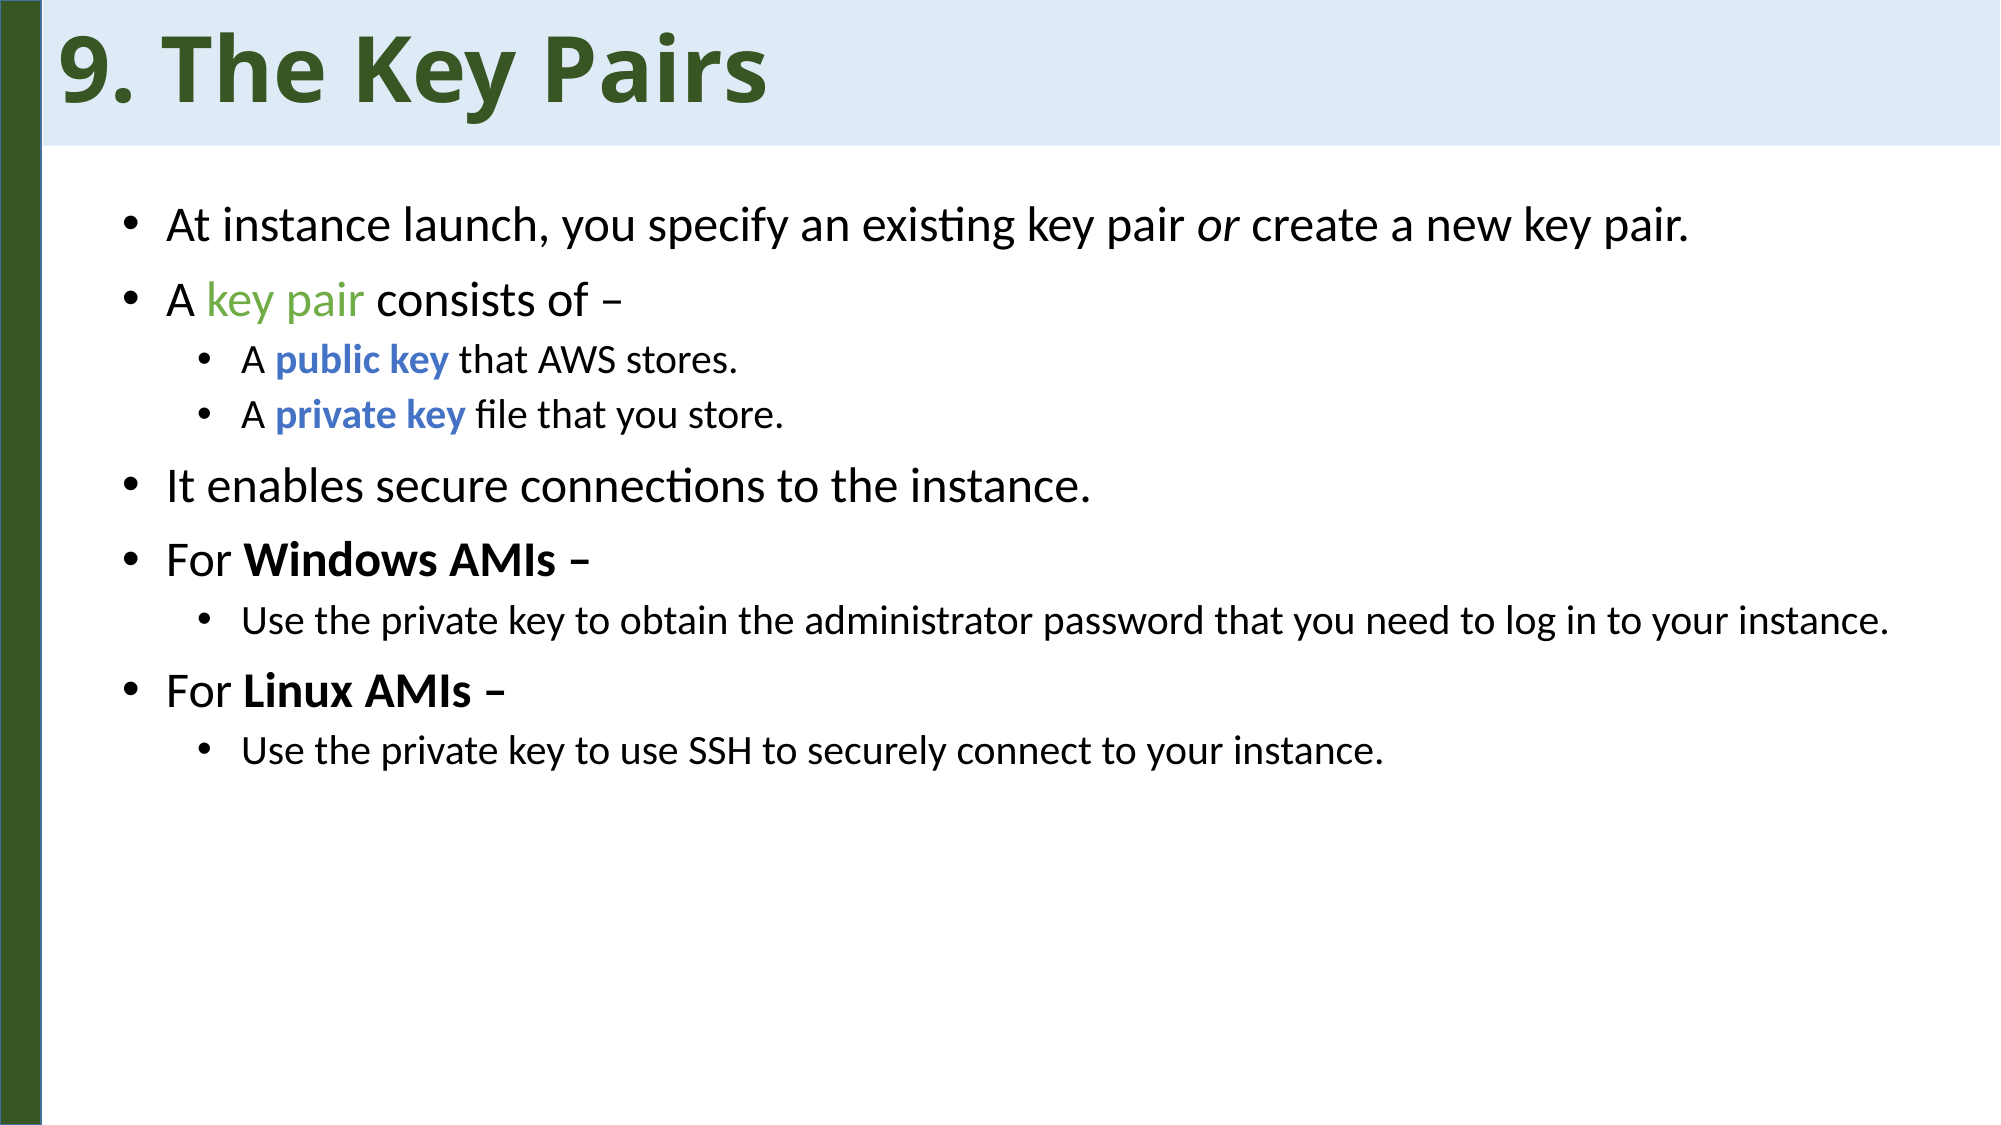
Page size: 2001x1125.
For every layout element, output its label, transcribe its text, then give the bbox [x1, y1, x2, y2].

text_box [0, 0, 42, 1125]
title 9. The Key Pairs [43, 0, 2000, 146]
list At instance launch, you specify an existing key pair or create a new key pair. A key pair consists of – A public key that AWS stores. A private key file that you store. It enables secure connections to the instance. For Windows AMIs – Use the private key to obtain the administrator password that you need to log in to your instance. For Linux AMIs – Use the private key to use SSH to securely connect to your instance. [104, 190, 1970, 954]
